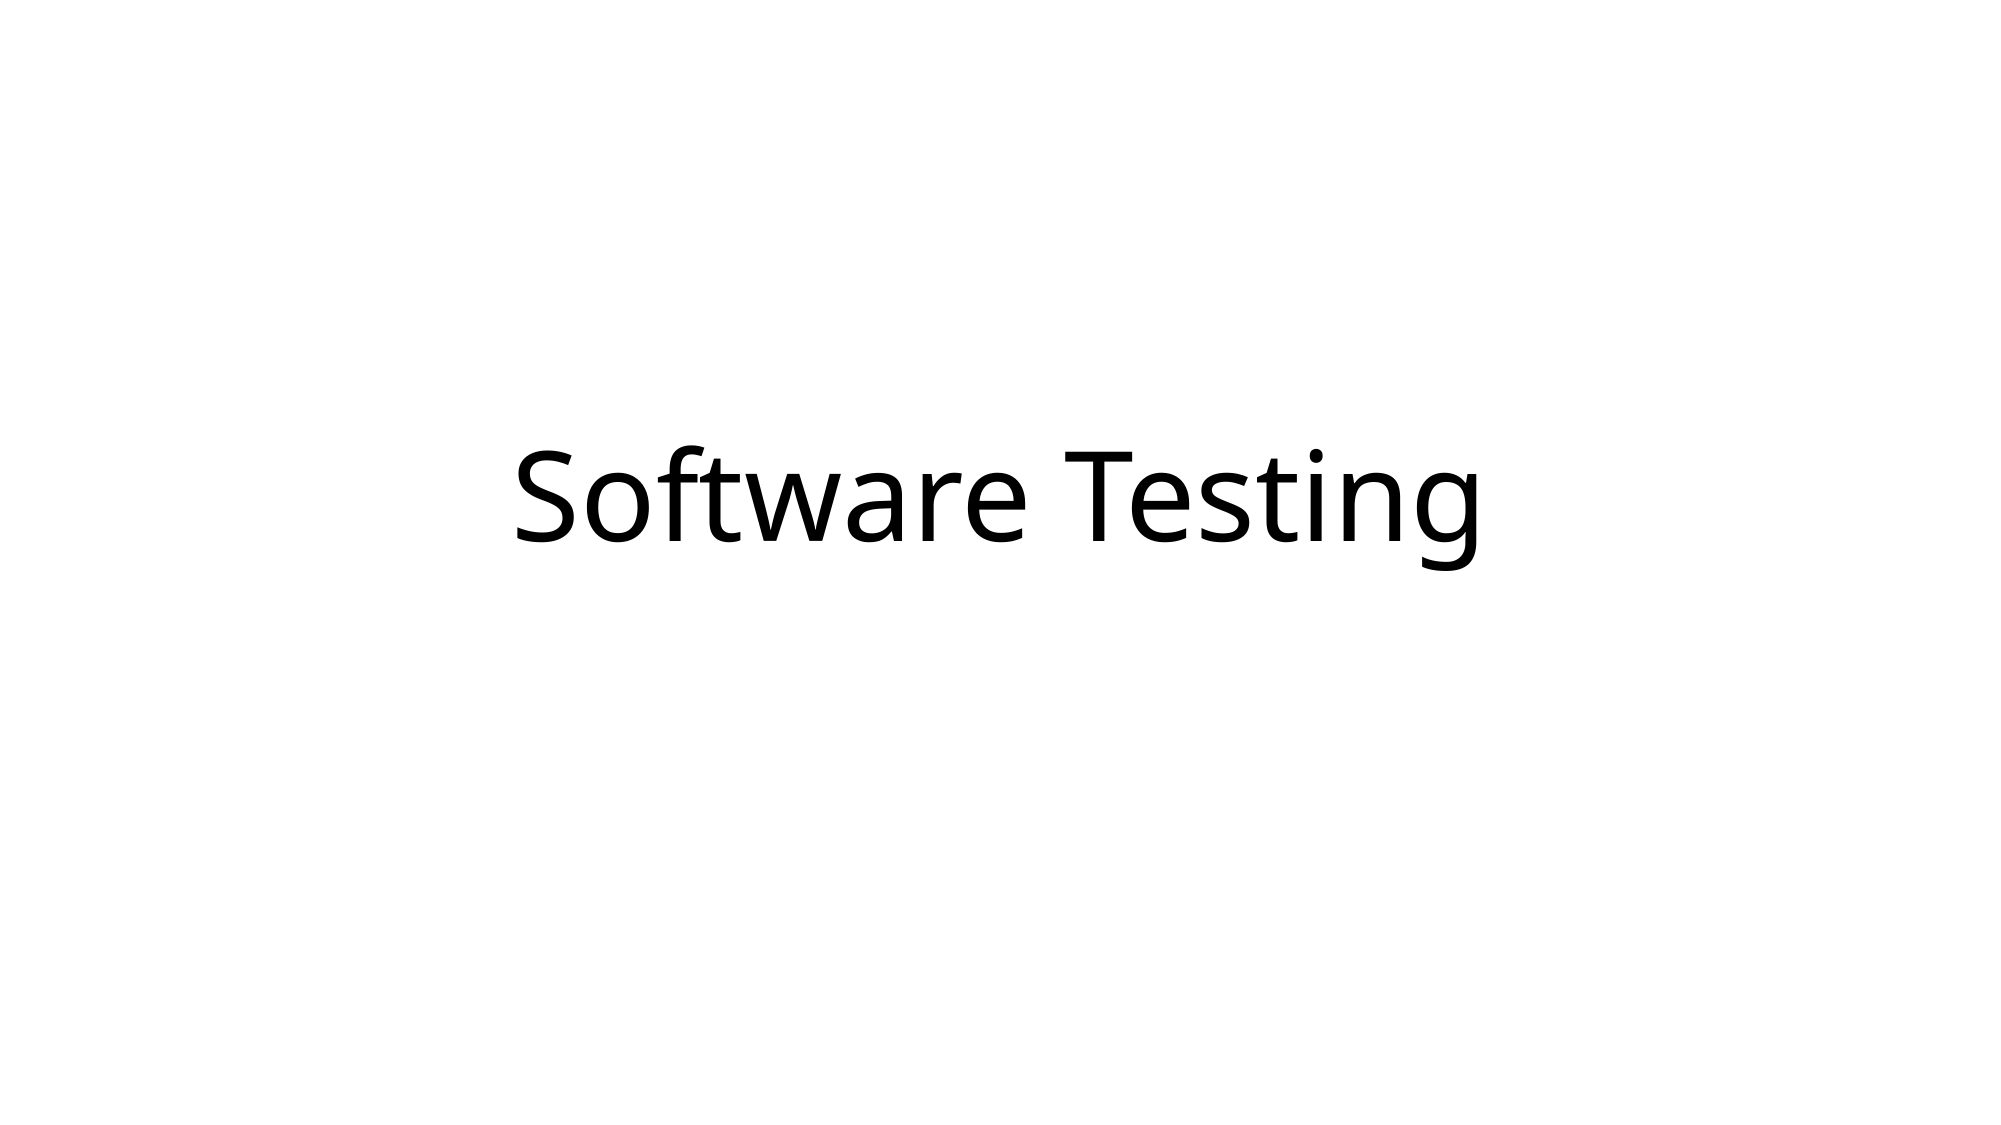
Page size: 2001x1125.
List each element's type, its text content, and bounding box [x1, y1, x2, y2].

title Software Testing [249, 184, 1750, 576]
